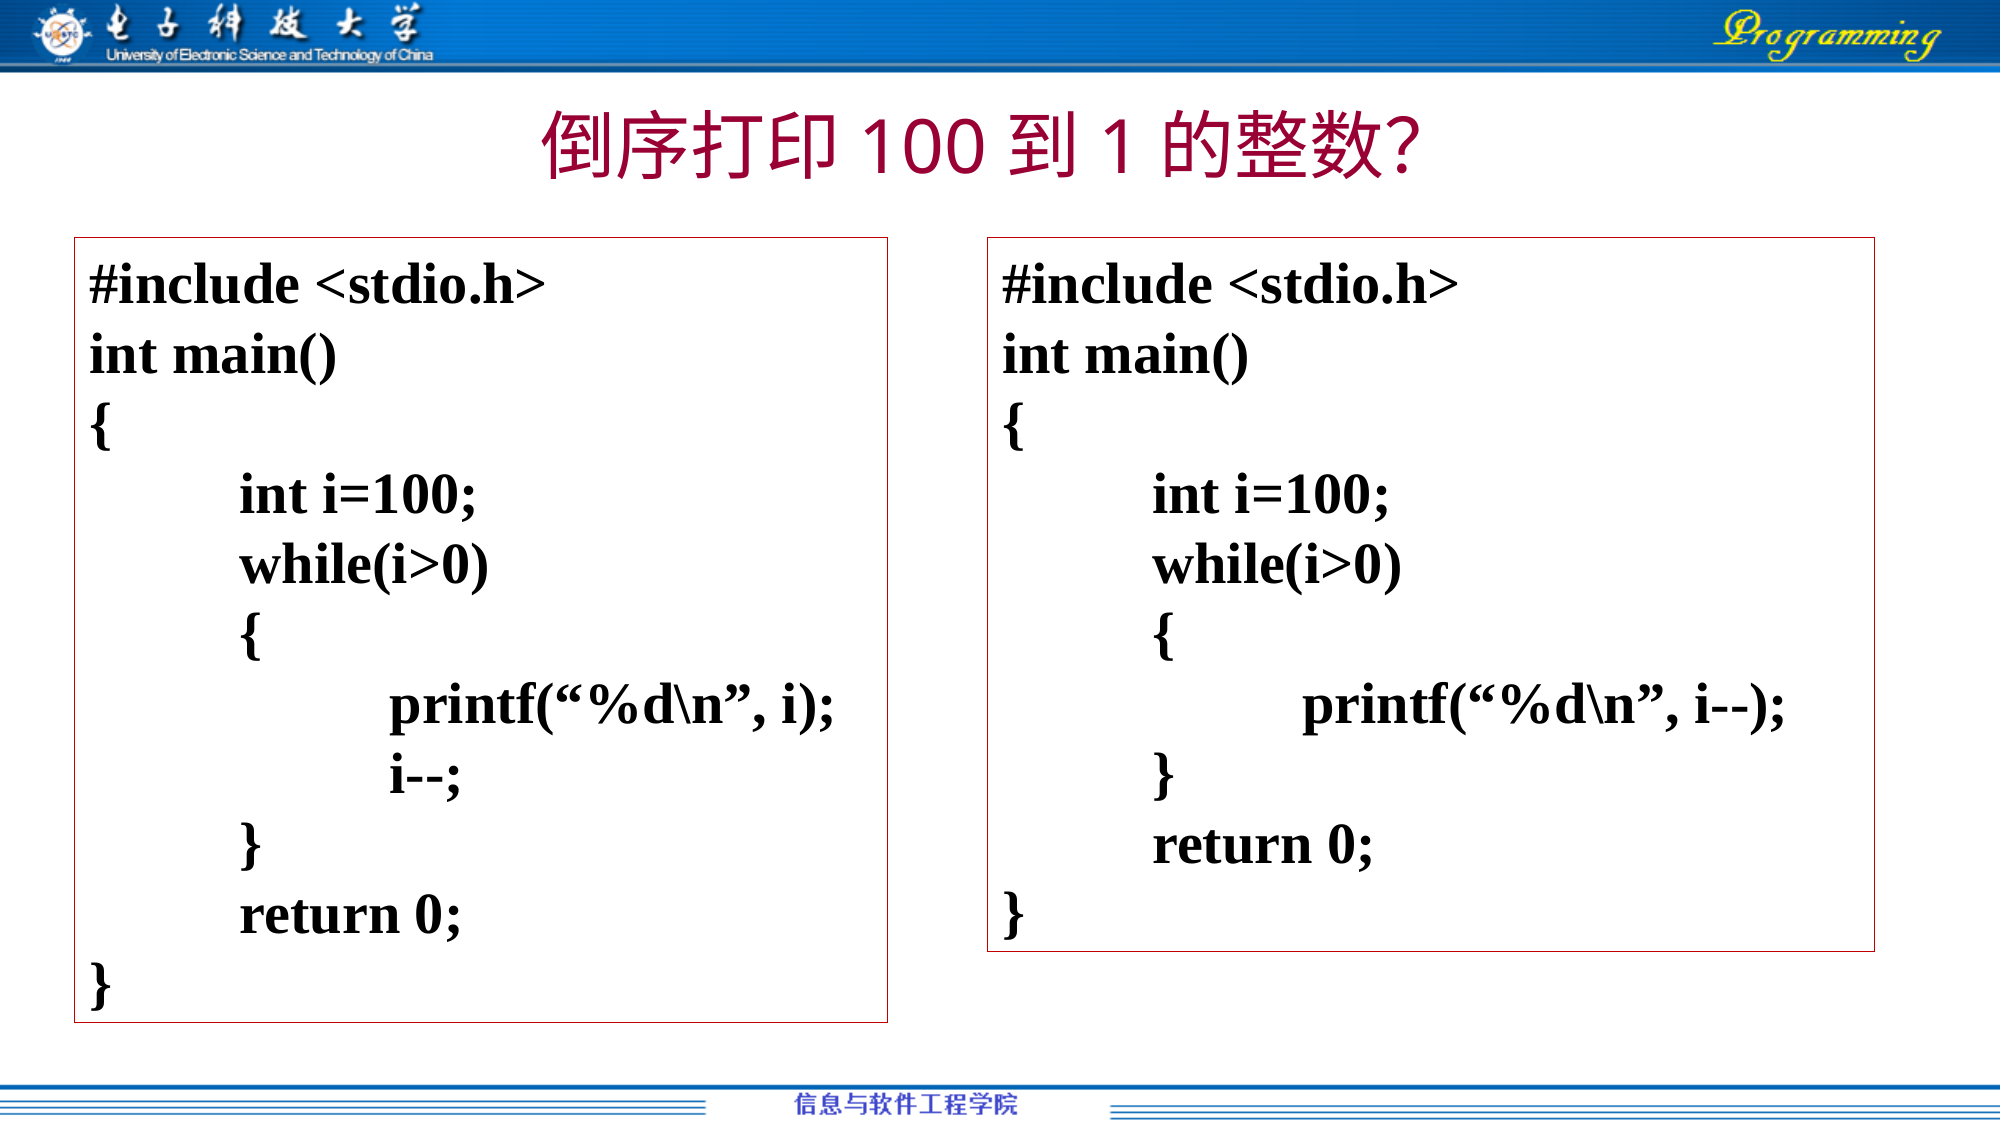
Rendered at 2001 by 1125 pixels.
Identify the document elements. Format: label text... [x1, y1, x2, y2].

title 倒序打印100到1的整数？ [150, 87, 1850, 200]
picture [0, 0, 2000, 1125]
text_box #include <stdio.h> int main() { int i=100; while(i>0) { printf(“%d\n”, i--); } return 0; } [987, 237, 1875, 952]
text_box #include <stdio.h> int main() { int i=100; while(i>0) { printf(“%d\n”, i); i--; } return 0; } [74, 237, 888, 1023]
